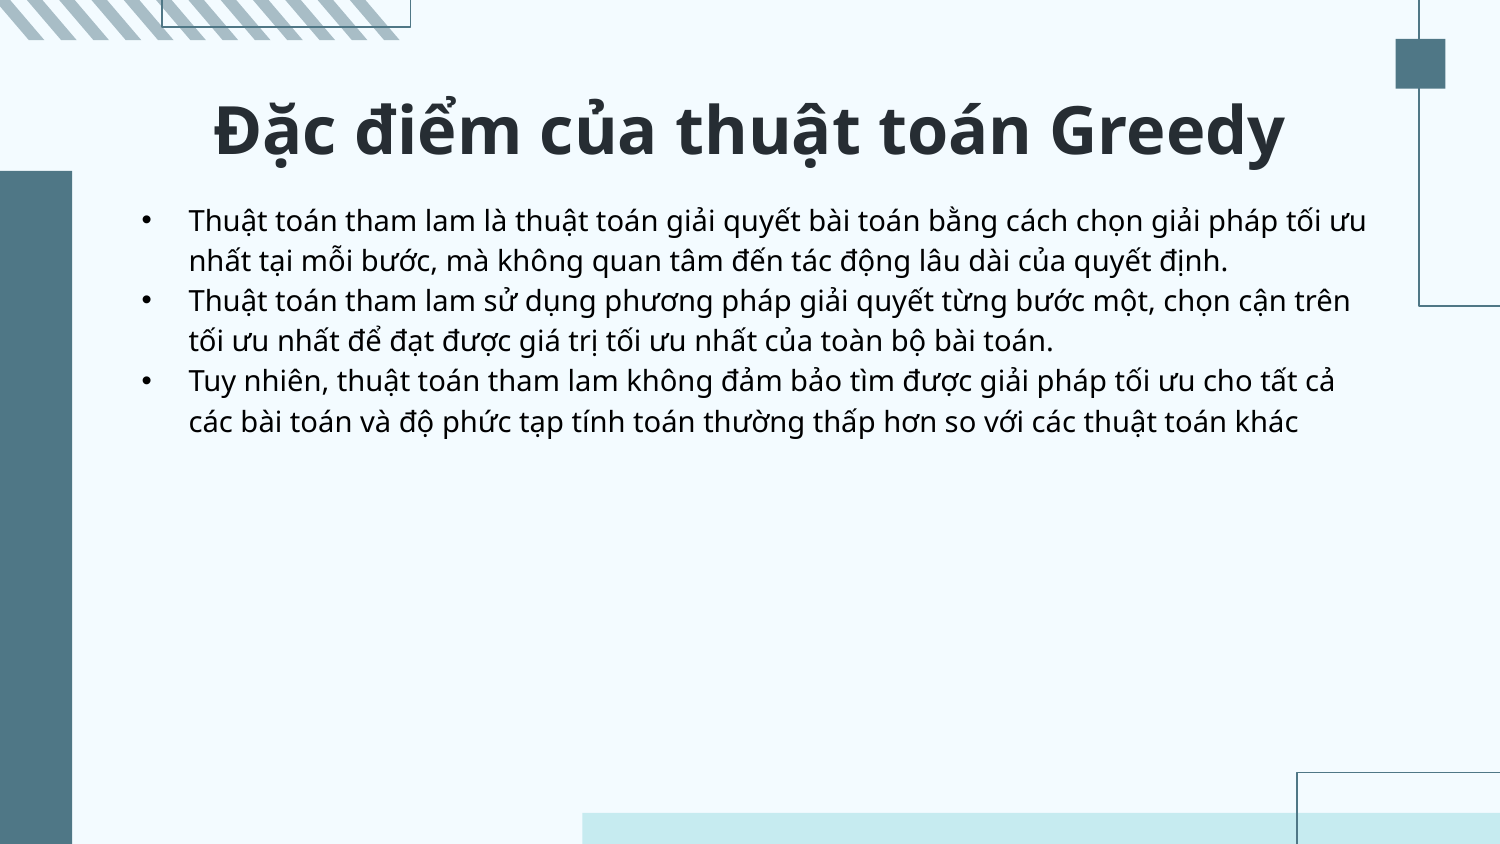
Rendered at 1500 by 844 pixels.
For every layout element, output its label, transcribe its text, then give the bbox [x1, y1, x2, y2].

text_box Thuật toán tham lam là thuật toán giải quyết bài toán bằng cách chọn giải pháp tối ưu nhất tại mỗi bước, mà không quan tâm đến tác động lâu dài của quyết định. Thuật toán tham lam sử dụng phương pháp giải quyết từng bước một, chọn cận trên tối ưu nhất để đạt được giá trị tối ưu nhất của toàn bộ bài toán. Tuy nhiên, thuật toán tham lam không đảm bảo tìm được giải pháp tối ưu cho tất cả các bài toán và độ phức tạp tính toán thường thấp hơn so với các thuật toán khác [126, 181, 1392, 753]
title Đặc điểm của thuật toán Greedy [118, 72, 1382, 167]
